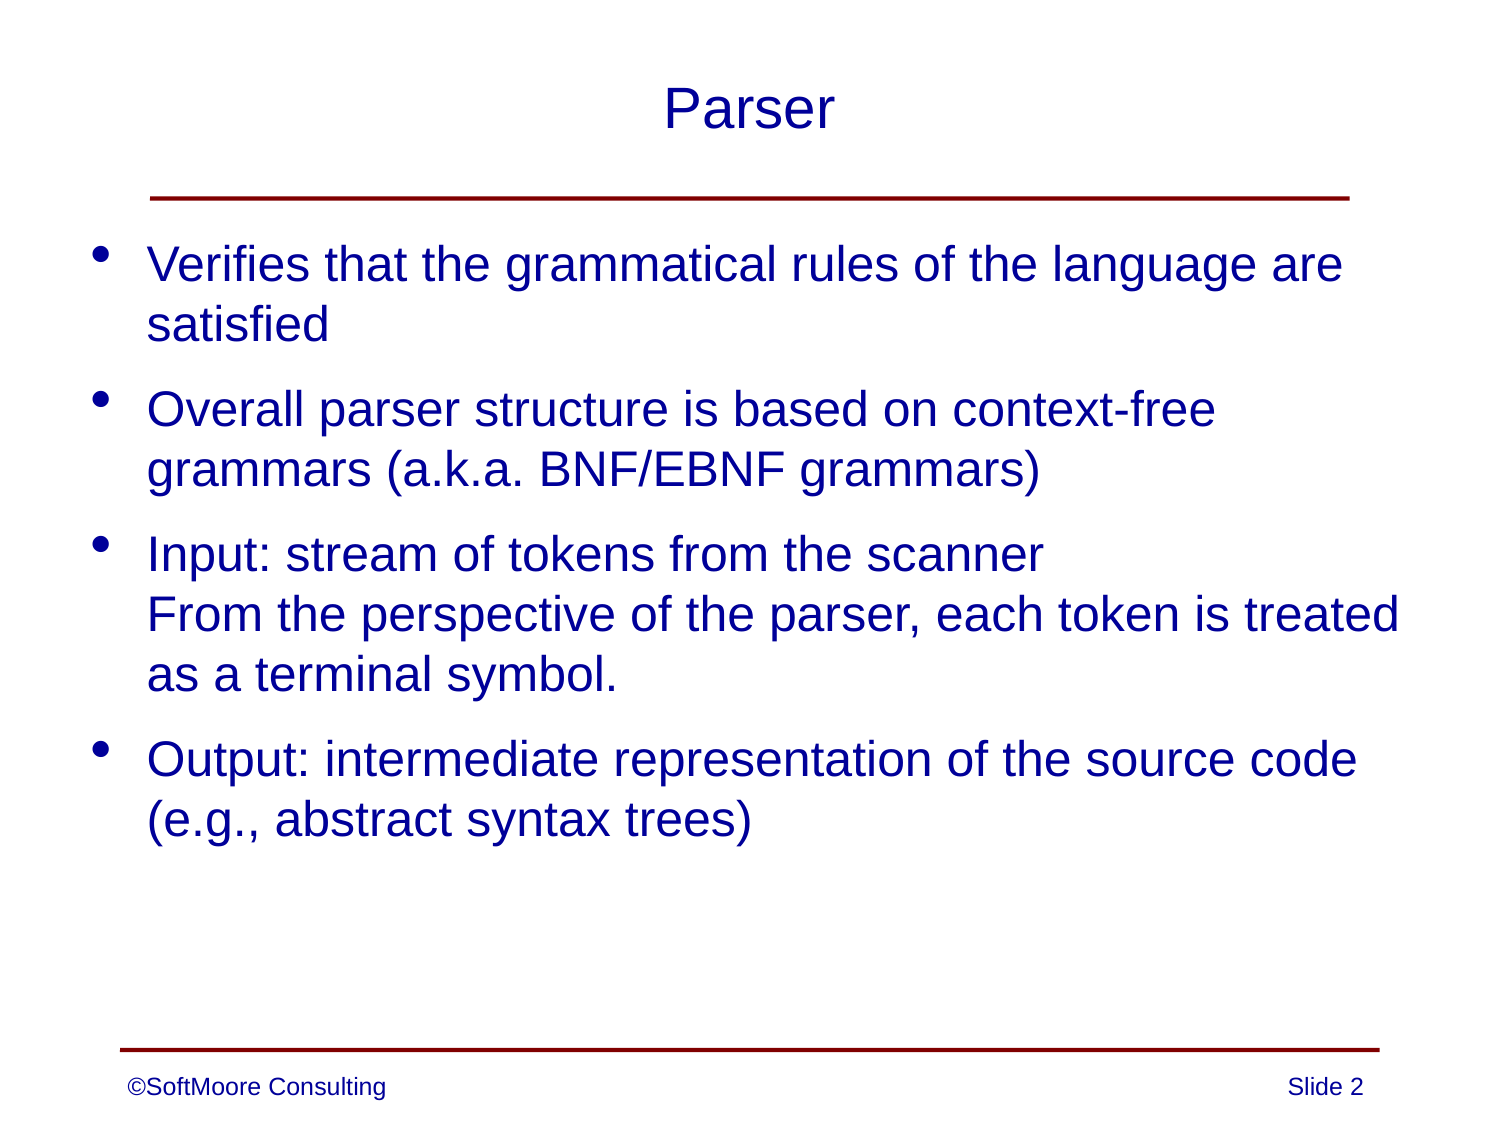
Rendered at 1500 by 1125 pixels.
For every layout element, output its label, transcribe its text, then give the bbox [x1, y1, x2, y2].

slide_number Slide 2 [1078, 1061, 1380, 1109]
footer ©SoftMoore Consulting [111, 1061, 563, 1109]
title Parser [149, 22, 1350, 188]
list Verifies that the grammatical rules of the language are satisfied Overall parser structure is based on context-free grammars (a.k.a. BNF/EBNF grammars) Input: stream of tokens from the scanner From the perspective of the parser, each token is treated as a terminal symbol. Output: intermediate representation of the source code (e.g., abstract syntax trees) [74, 223, 1425, 1034]
